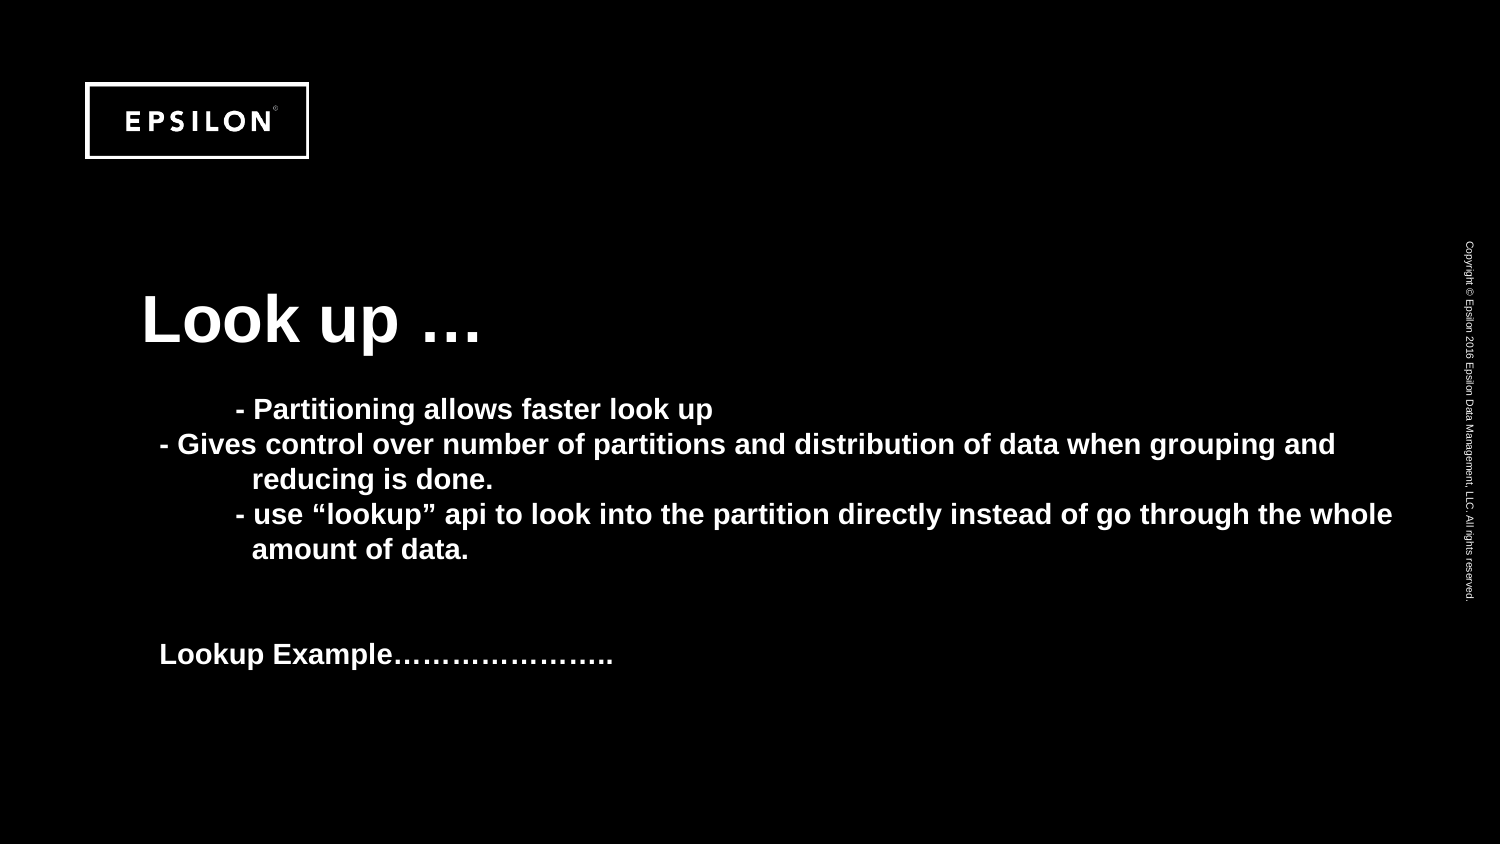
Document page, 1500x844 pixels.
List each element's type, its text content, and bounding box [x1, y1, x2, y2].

title Look up … - Partitioning allows faster look up - Gives control over number of partitions and distribution of data when grouping and reducing is done. - use “lookup” api to look into the partition directly instead of go through the whole amount of data. Lookup Example………………….. [70, 188, 1421, 809]
